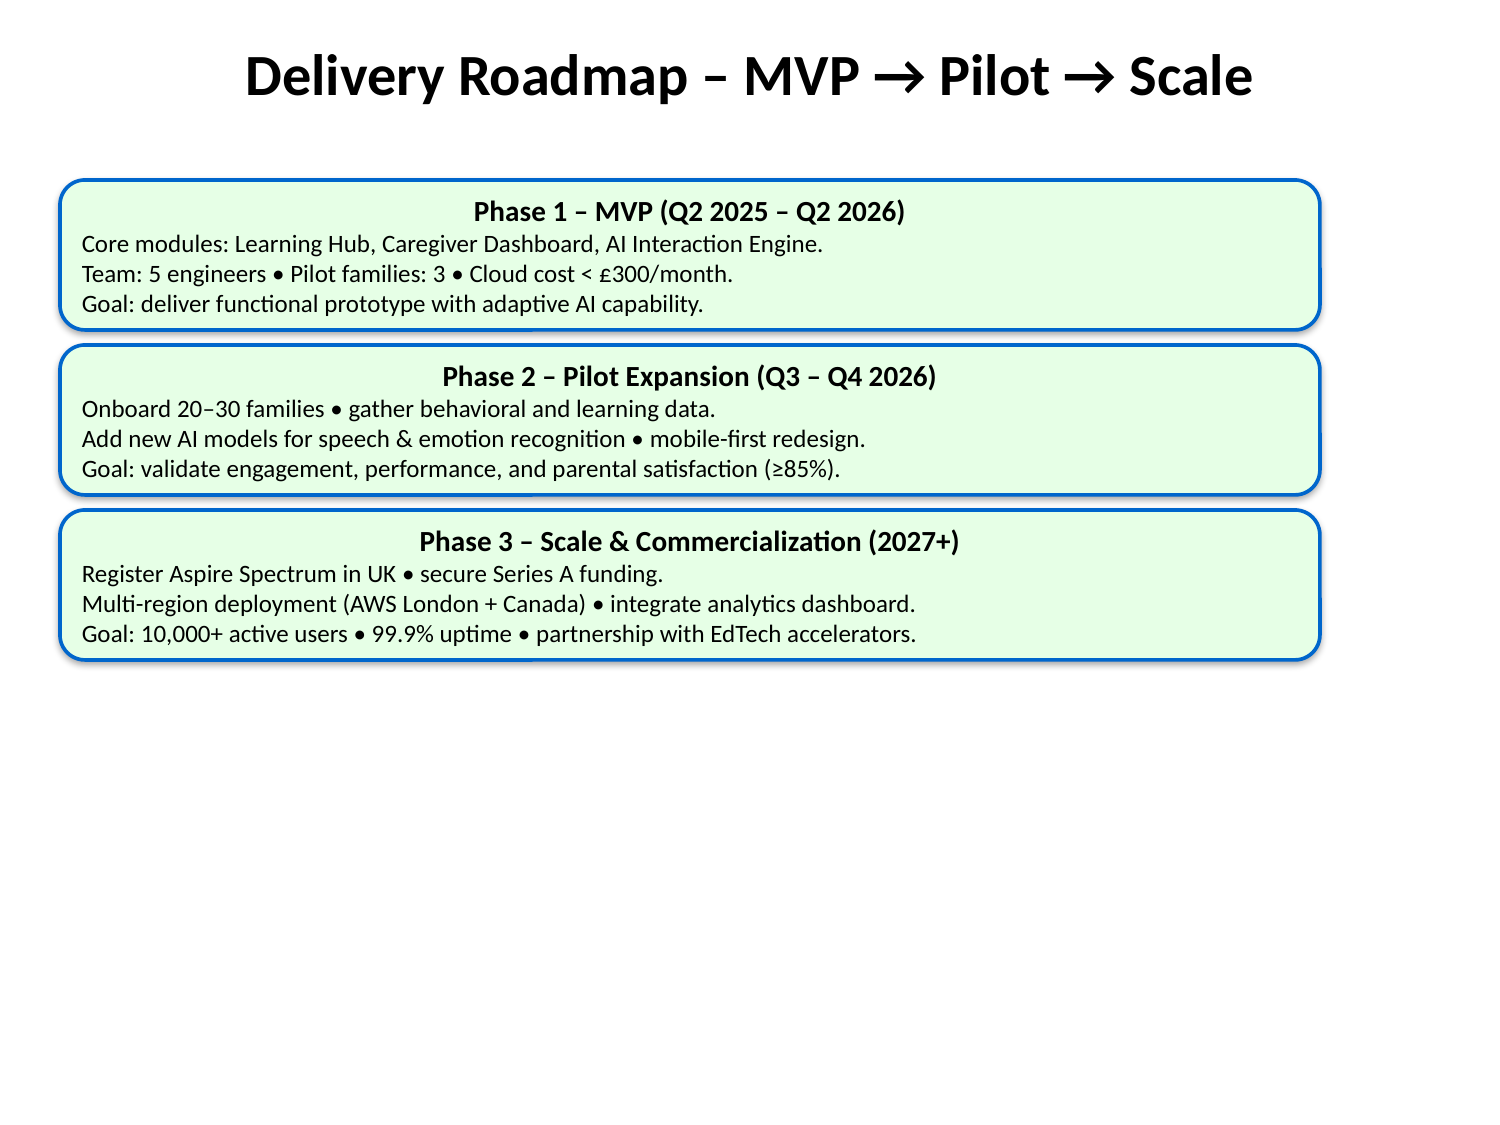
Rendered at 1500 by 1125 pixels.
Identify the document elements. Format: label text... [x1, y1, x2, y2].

text_box Phase 3 – Scale & Commercialization (2027+) Register Aspire Spectrum in UK • secure Series A funding. Multi-region deployment (AWS London + Canada) • integrate analytics dashboard. Goal: 10,000+ active users • 99.9% uptime • partnership with EdTech accelerators. [59, 509, 1321, 661]
text_box Phase 1 – MVP (Q2 2025 – Q2 2026) Core modules: Learning Hub, Caregiver Dashboard, AI Interaction Engine. Team: 5 engineers • Pilot families: 3 • Cloud cost < £300/month. Goal: deliver functional prototype with adaptive AI capability. [59, 179, 1321, 331]
text_box Delivery Roadmap – MVP → Pilot → Scale [230, 29, 1269, 115]
text_box Phase 2 – Pilot Expansion (Q3 – Q4 2026) Onboard 20–30 families • gather behavioral and learning data. Add new AI models for speech & emotion recognition • mobile-first redesign. Goal: validate engagement, performance, and parental satisfaction (≥85%). [59, 344, 1321, 496]
